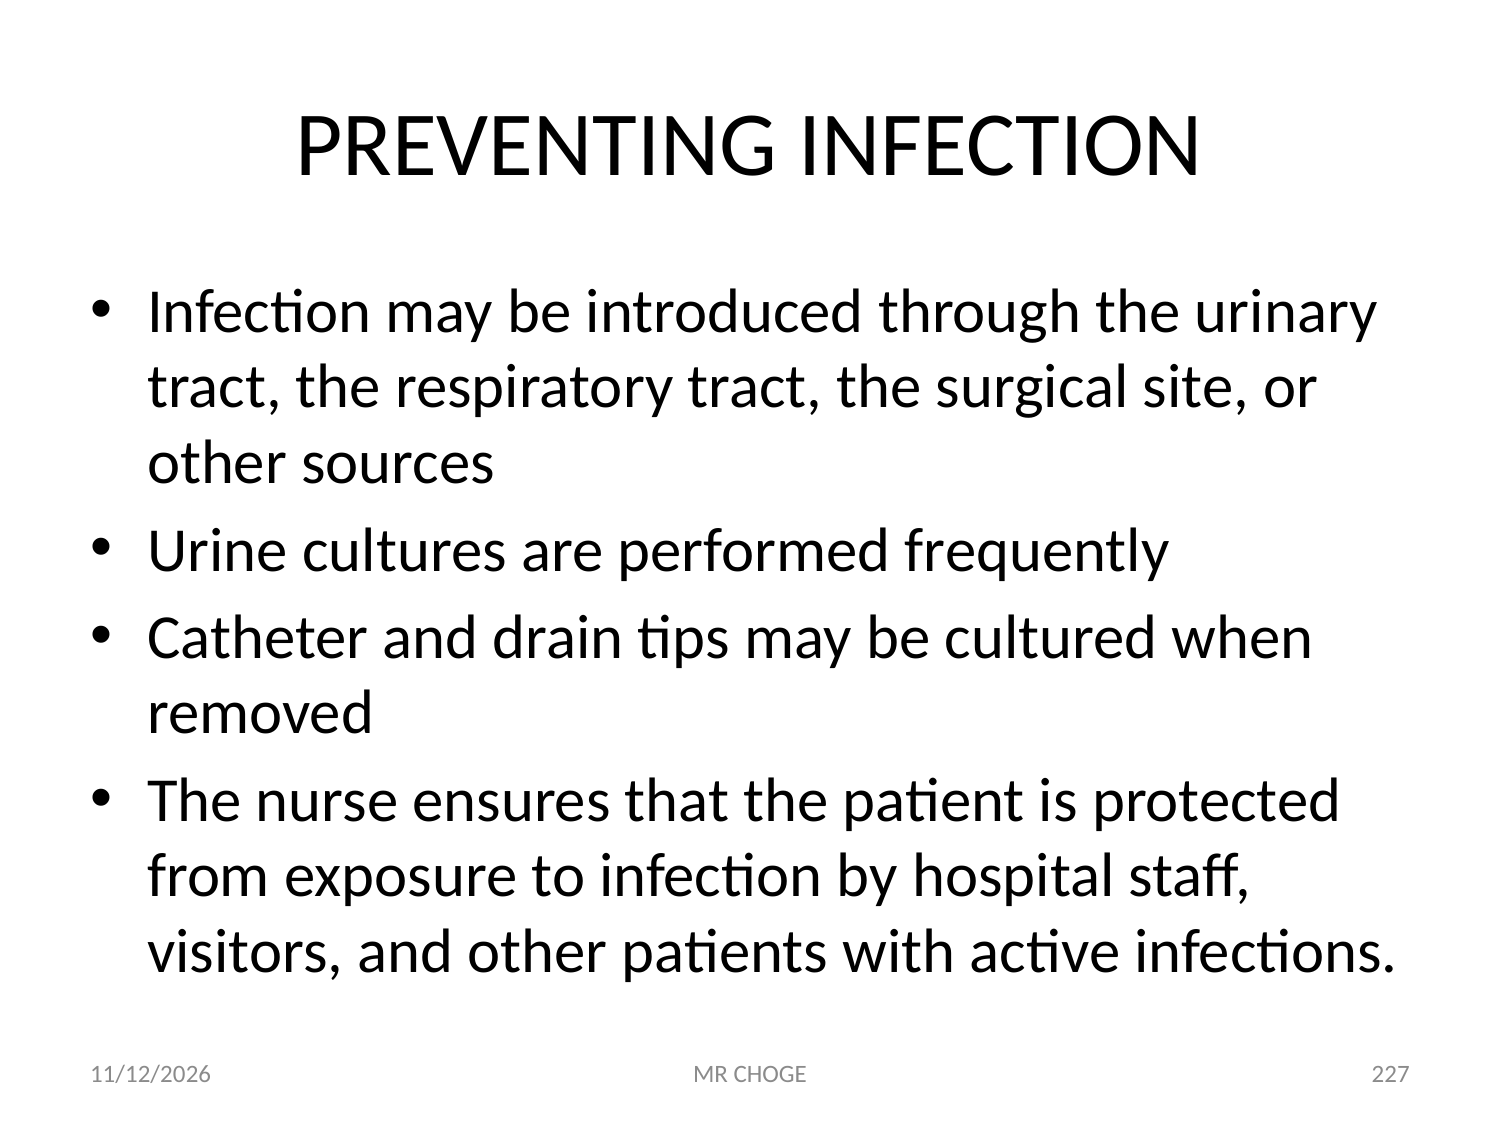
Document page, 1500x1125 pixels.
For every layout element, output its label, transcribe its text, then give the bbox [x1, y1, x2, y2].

slide_number 227 [1074, 1042, 1425, 1103]
footer MR CHOGE [512, 1042, 988, 1103]
title PREVENTING INFECTION [75, 45, 1425, 233]
list Infection may be introduced through the urinary tract, the respiratory tract, the surgical site, or other sources Urine cultures are performed frequently Catheter and drain tips may be cultured when removed The nurse ensures that the patient is protected from exposure to infection by hospital staff, visitors, and other patients with active infections. [75, 262, 1425, 1005]
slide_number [75, 1042, 425, 1103]
